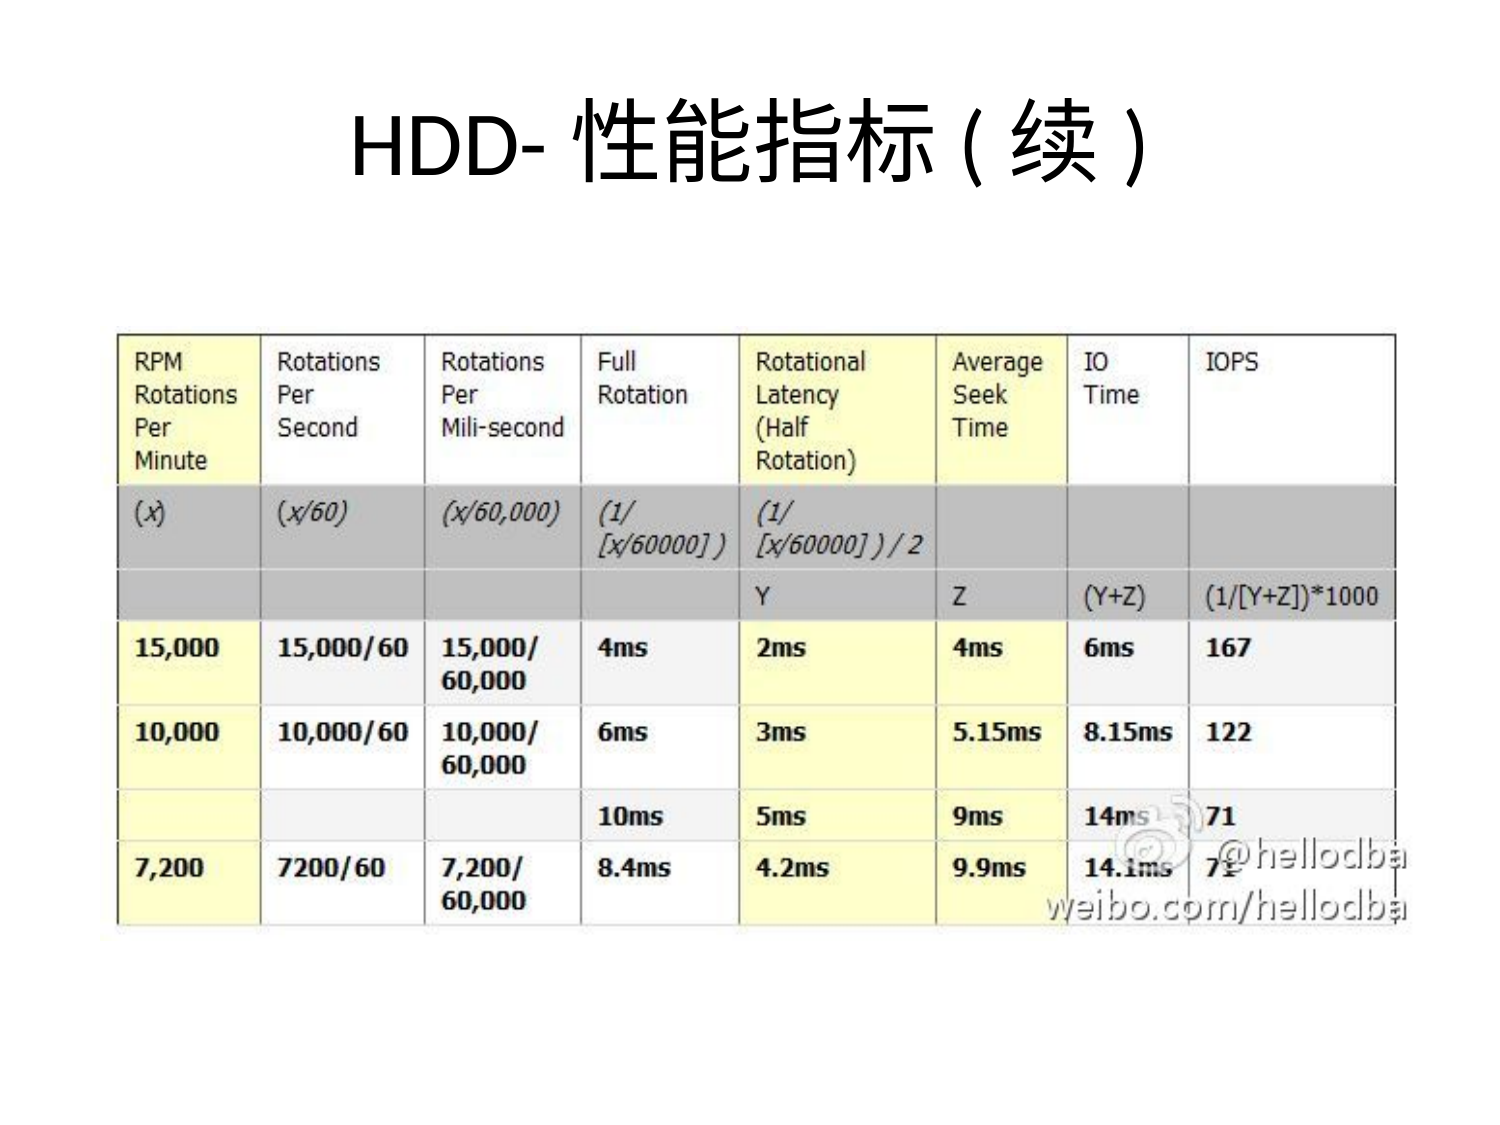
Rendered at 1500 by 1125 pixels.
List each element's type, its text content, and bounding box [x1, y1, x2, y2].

title HDD-性能指标(续) [74, 44, 1426, 233]
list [100, 326, 1420, 941]
